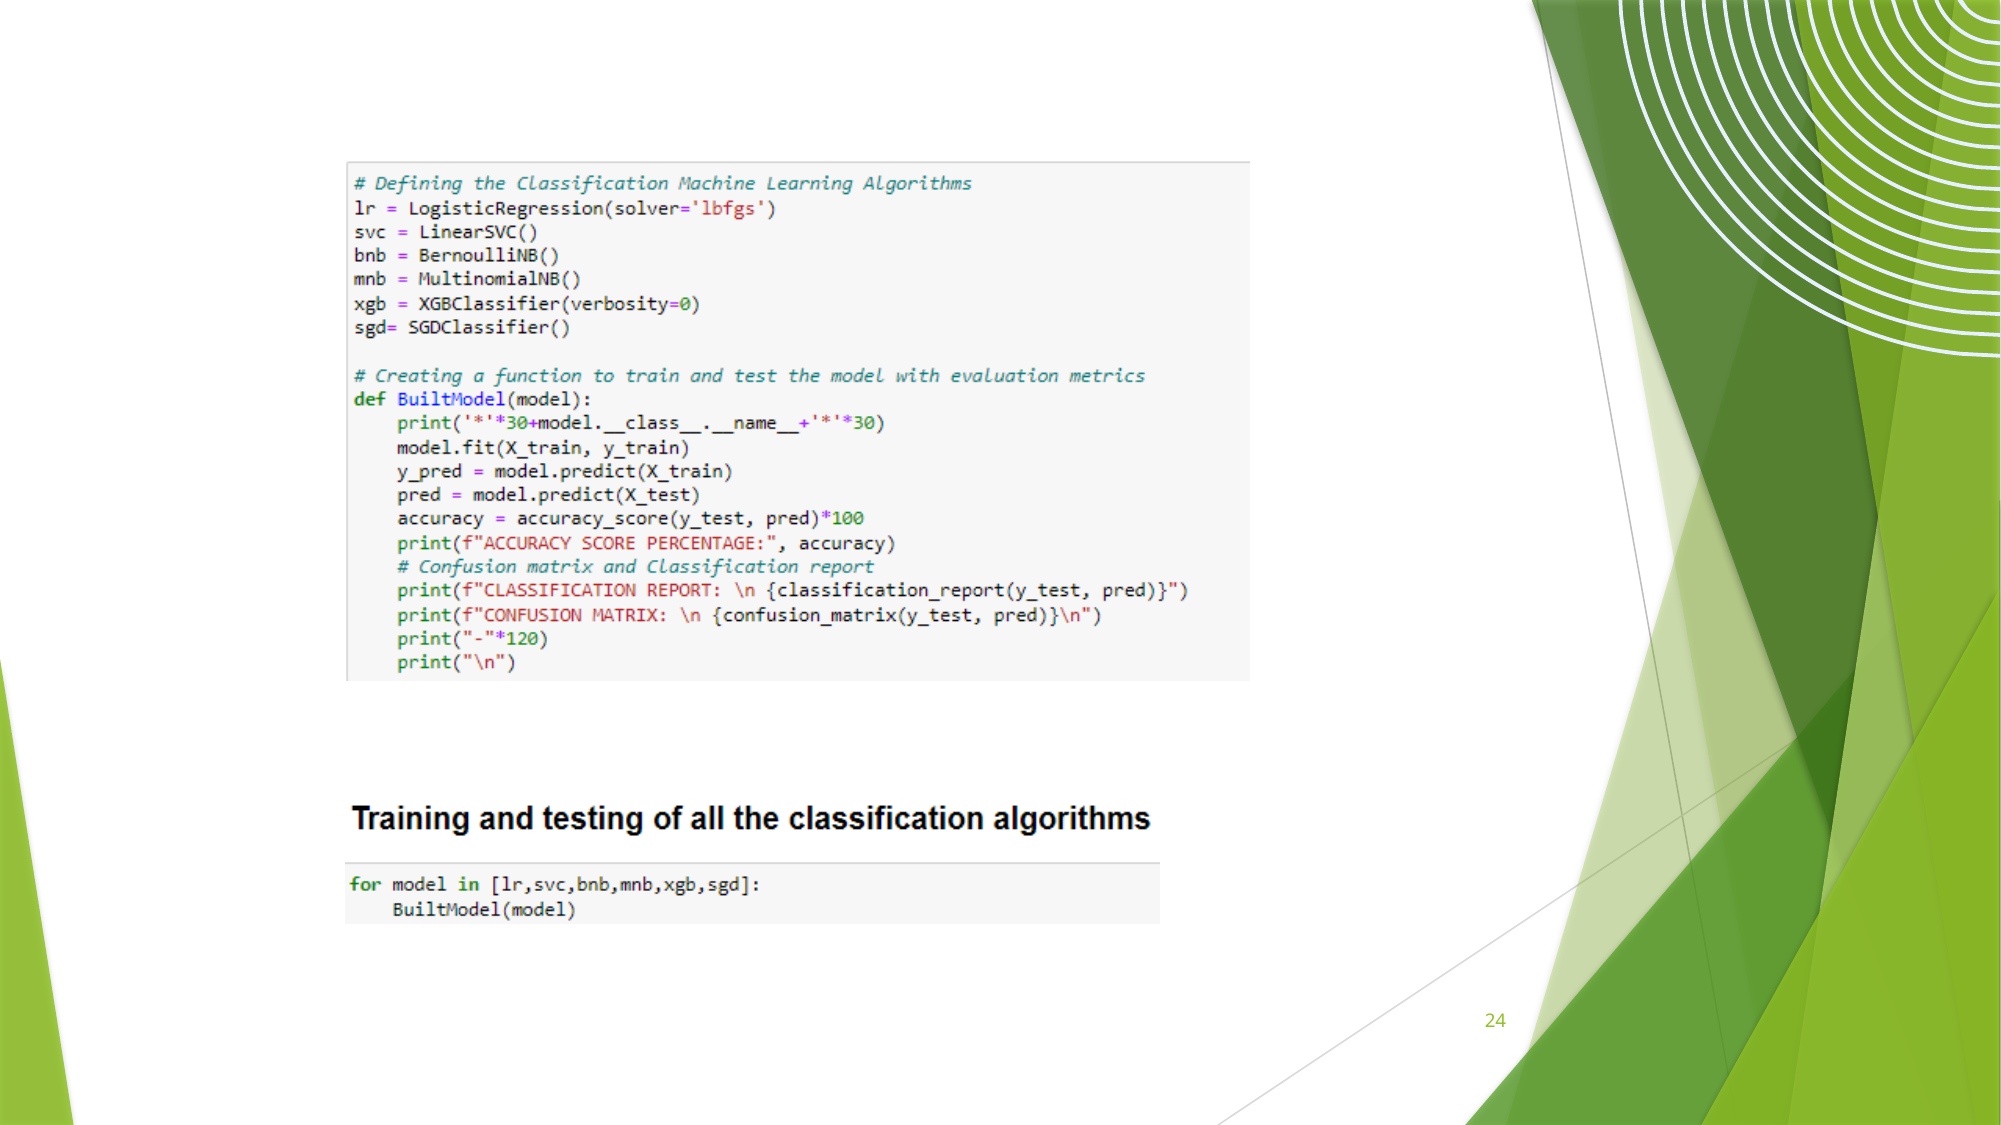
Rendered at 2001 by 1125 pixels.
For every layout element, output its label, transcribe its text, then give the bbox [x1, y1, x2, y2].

picture [345, 156, 1250, 682]
slide_number 24 [1409, 991, 1522, 1051]
picture [345, 787, 1161, 925]
